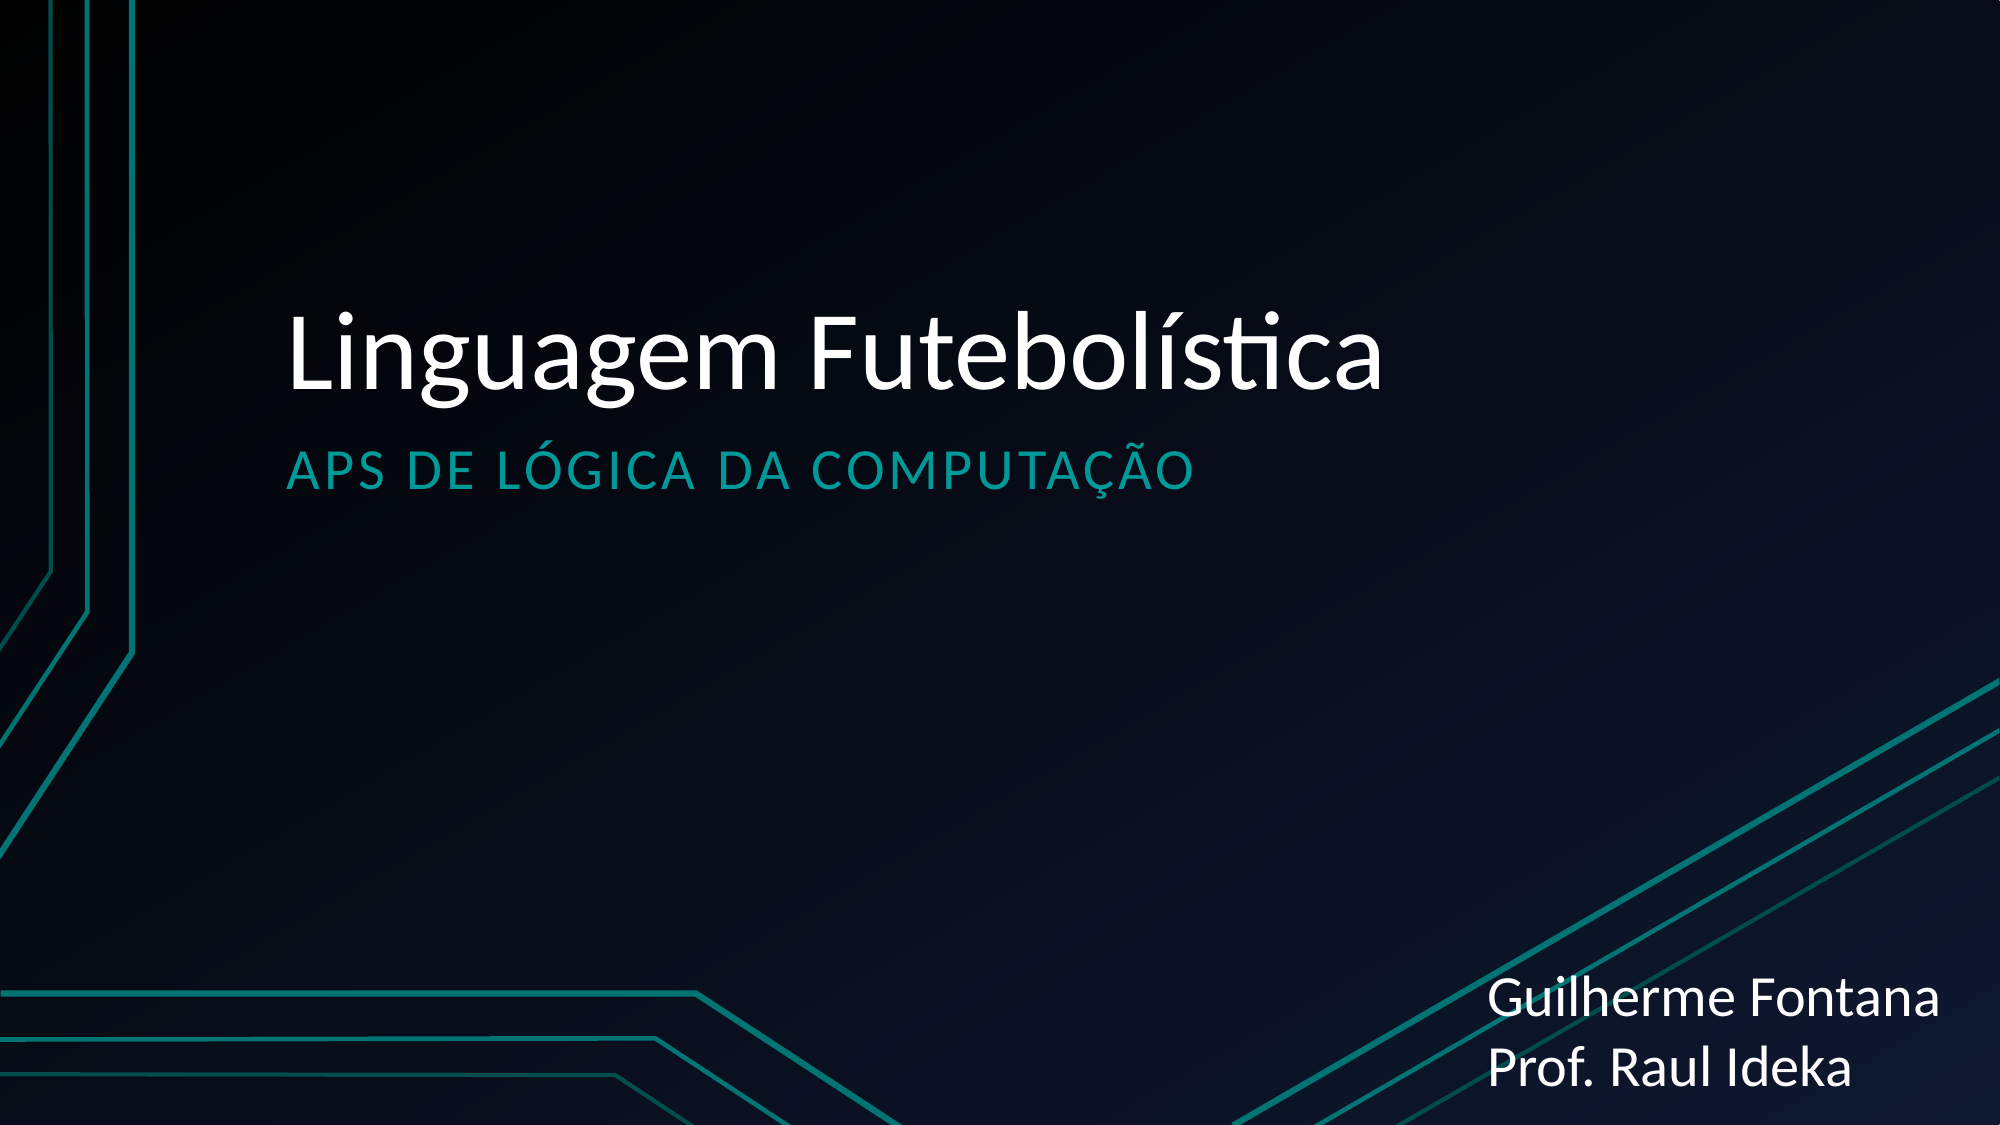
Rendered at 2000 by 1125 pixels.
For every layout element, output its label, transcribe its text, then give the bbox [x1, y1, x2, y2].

subtitle APS de Lógica da computação [266, 429, 1700, 717]
title Linguagem Futebolística [266, 95, 1700, 424]
text_box Guilherme Fontana Prof. Raul Ideka [1472, 950, 2000, 1106]
